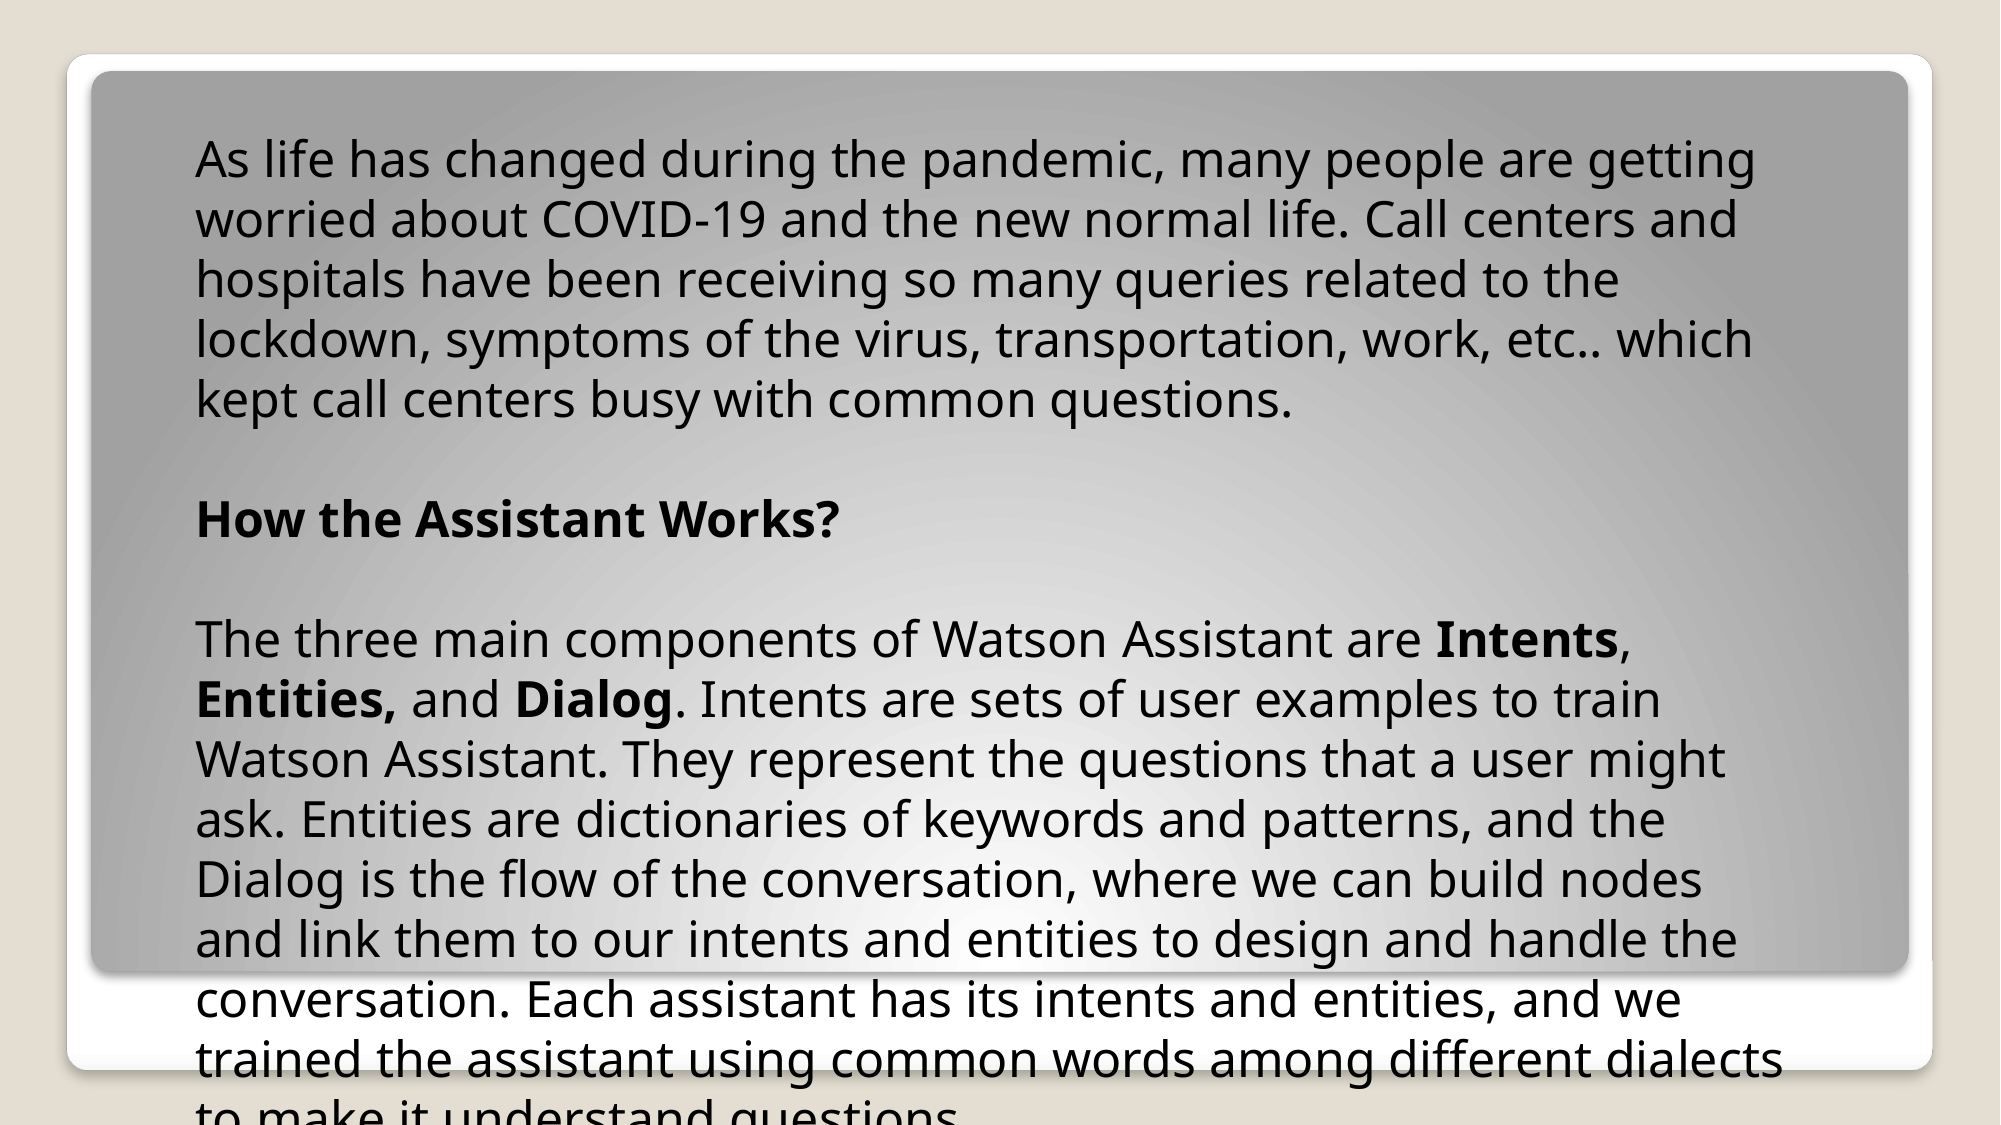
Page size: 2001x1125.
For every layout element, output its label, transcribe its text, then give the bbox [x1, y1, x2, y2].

text_box As life has changed during the pandemic, many people are getting worried about COVID-19 and the new normal life. Call centers and hospitals have been receiving so many queries related to the lockdown, symptoms of the virus, transportation, work, etc.. which kept call centers busy with common questions. How the Assistant Works? The three main components of Watson Assistant are Intents, Entities, and Dialog. Intents are sets of user examples to train Watson Assistant. They represent the questions that a user might ask. Entities are dictionaries of keywords and patterns, and the Dialog is the flow of the conversation, where we can build nodes and link them to our intents and entities to design and handle the conversation. Each assistant has its intents and entities, and we trained the assistant using common words among different dialects to make it understand questions. [180, 120, 1820, 1125]
